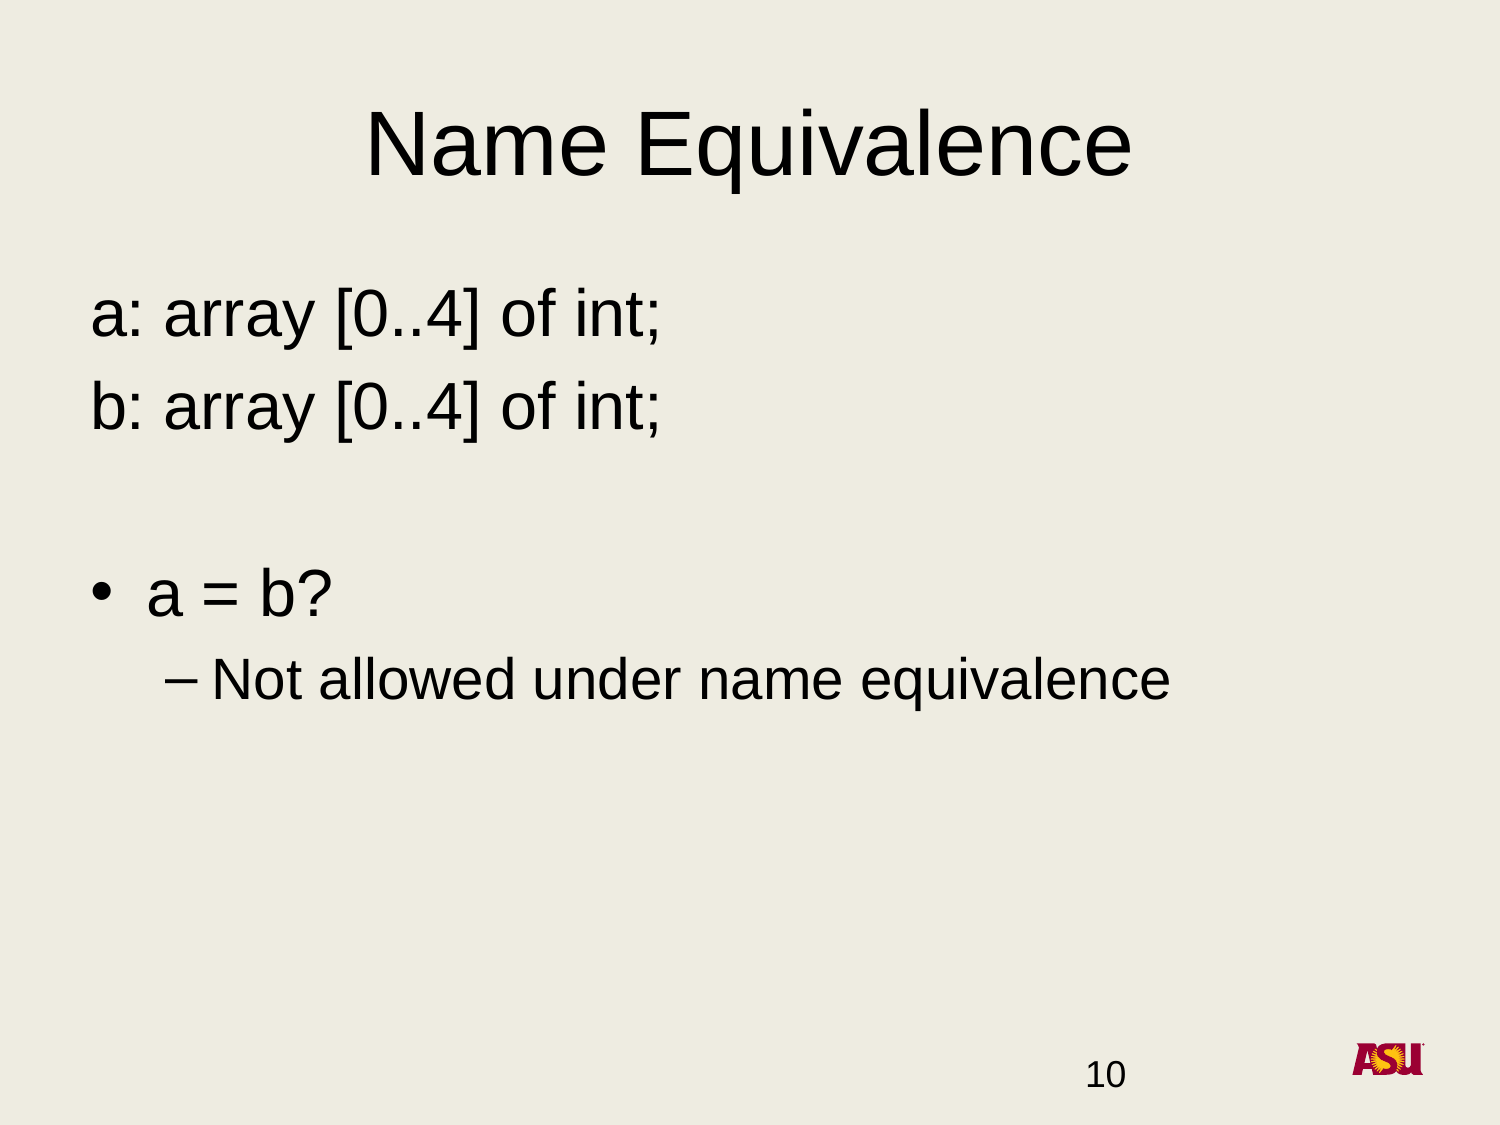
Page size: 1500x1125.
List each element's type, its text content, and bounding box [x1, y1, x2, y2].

title Name Equivalence [75, 45, 1425, 233]
list a: array [0..4] of int; b: array [0..4] of int; a = b? Not allowed under name equivalence [75, 262, 1425, 1005]
slide_number 10 [1070, 1042, 1421, 1103]
